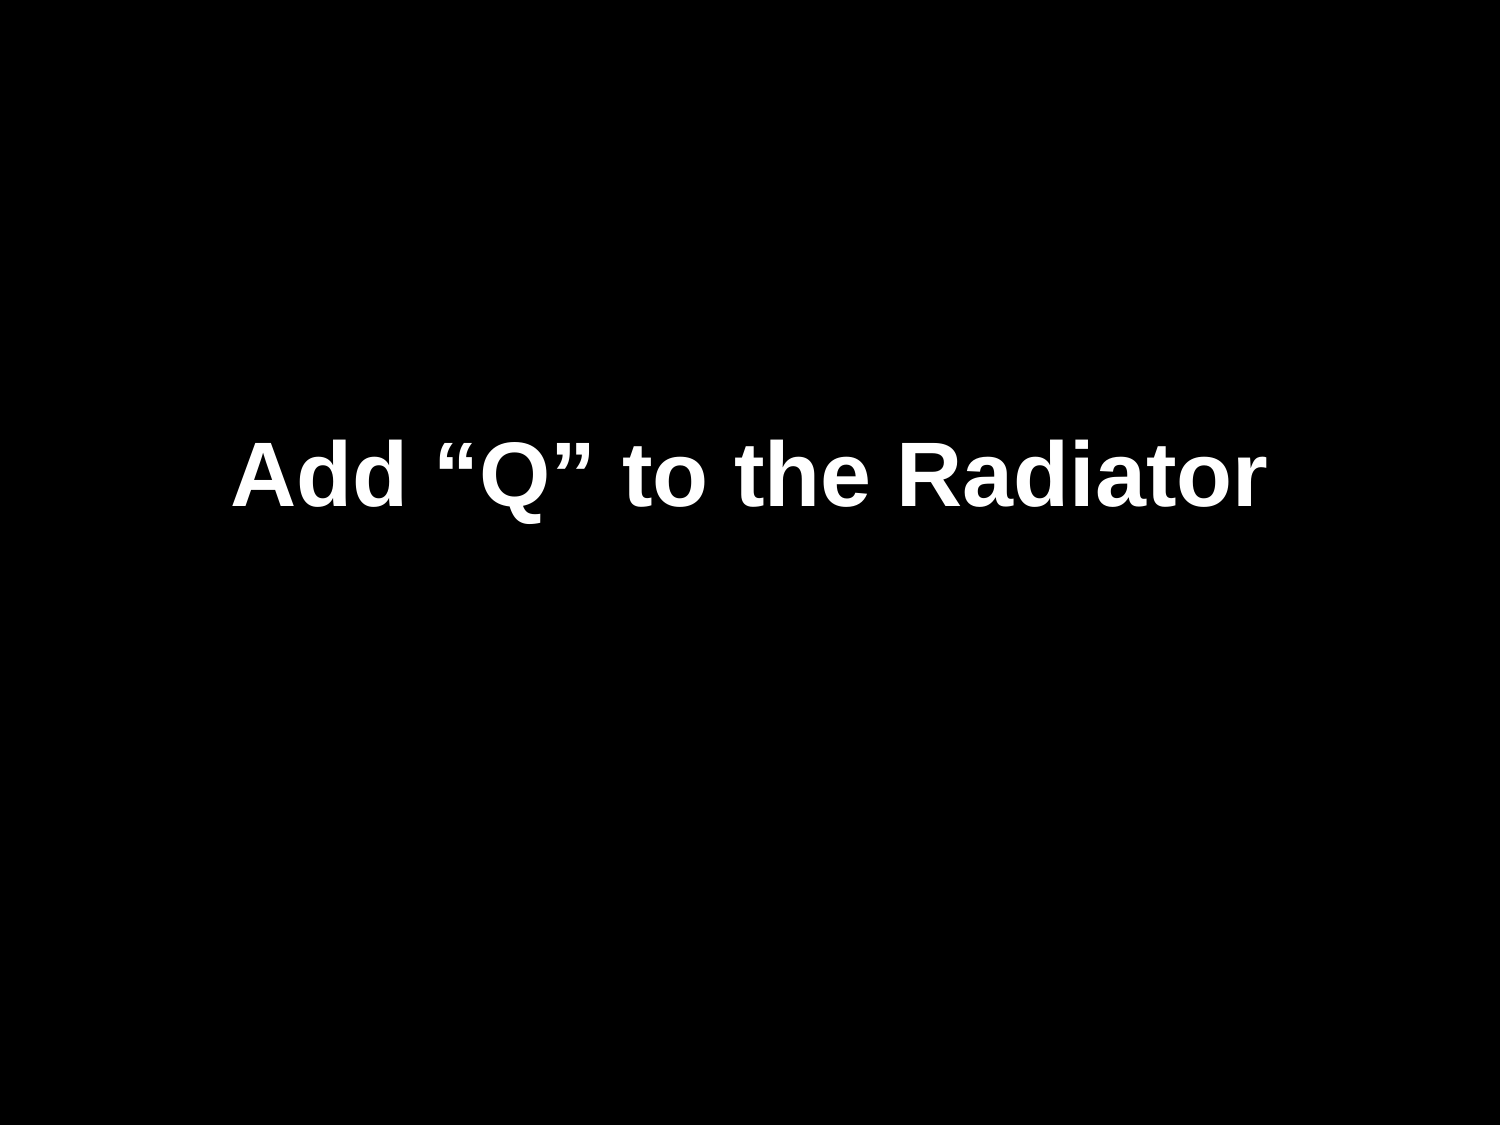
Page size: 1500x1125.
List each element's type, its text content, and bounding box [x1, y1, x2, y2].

title Add “Q” to the Radiator [112, 349, 1388, 591]
